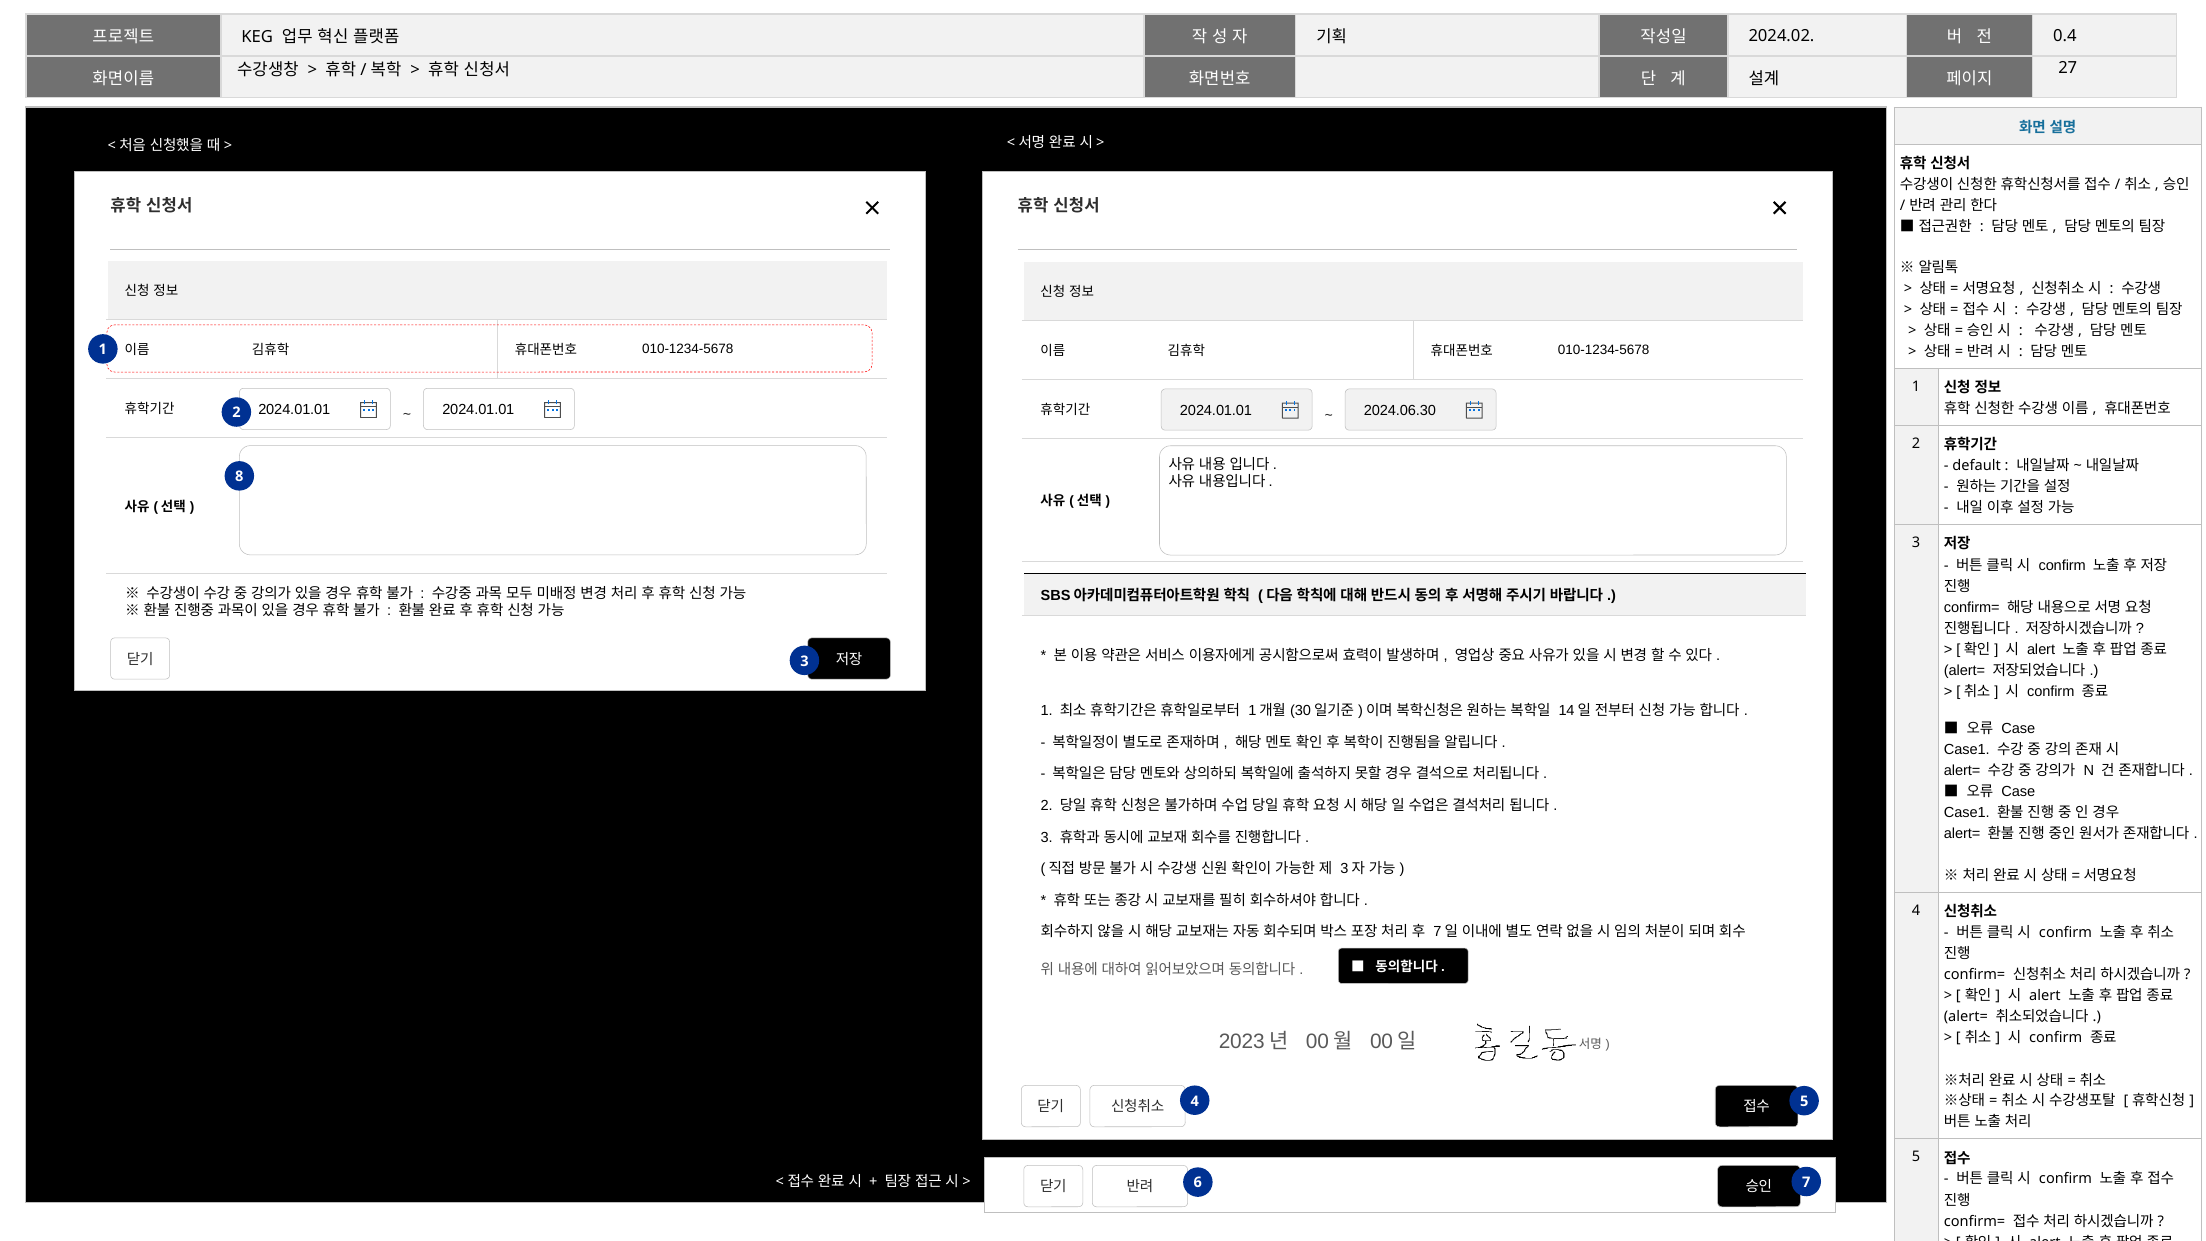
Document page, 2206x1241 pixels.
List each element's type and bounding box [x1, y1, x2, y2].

table_cell [1939, 369, 2201, 425]
slide_number [2043, 56, 2152, 80]
table_header [1895, 108, 2201, 144]
table_cell [1024, 616, 1806, 1081]
table_header [1024, 574, 1806, 615]
table_cell [1895, 369, 1938, 425]
text_box [92, 128, 247, 161]
table_cell [1414, 321, 1803, 379]
text_box [760, 1157, 1836, 1213]
table_cell [108, 379, 887, 437]
table_cell [1024, 439, 1803, 561]
table_cell [108, 320, 497, 327]
table_cell [498, 320, 887, 378]
table_cell [1895, 426, 1938, 524]
table_cell [1024, 380, 1803, 438]
table_cell [1939, 893, 2201, 1138]
table_cell [1895, 145, 2201, 368]
table_cell [1895, 893, 1938, 1138]
table_header [108, 261, 887, 319]
table_cell [108, 438, 887, 573]
text_box [74, 171, 926, 691]
table_cell [1895, 1139, 1938, 1241]
table_cell [108, 370, 497, 378]
table_cell [1939, 1139, 2201, 1241]
table_cell [1024, 321, 1413, 379]
picture [1471, 1020, 1579, 1064]
title [220, 56, 1108, 81]
table_header [1024, 262, 1803, 320]
table_cell [1895, 525, 1938, 892]
table_cell [1939, 525, 2201, 892]
text_box [982, 171, 1833, 1140]
text_box [992, 125, 1120, 158]
table_cell [1939, 426, 2201, 524]
